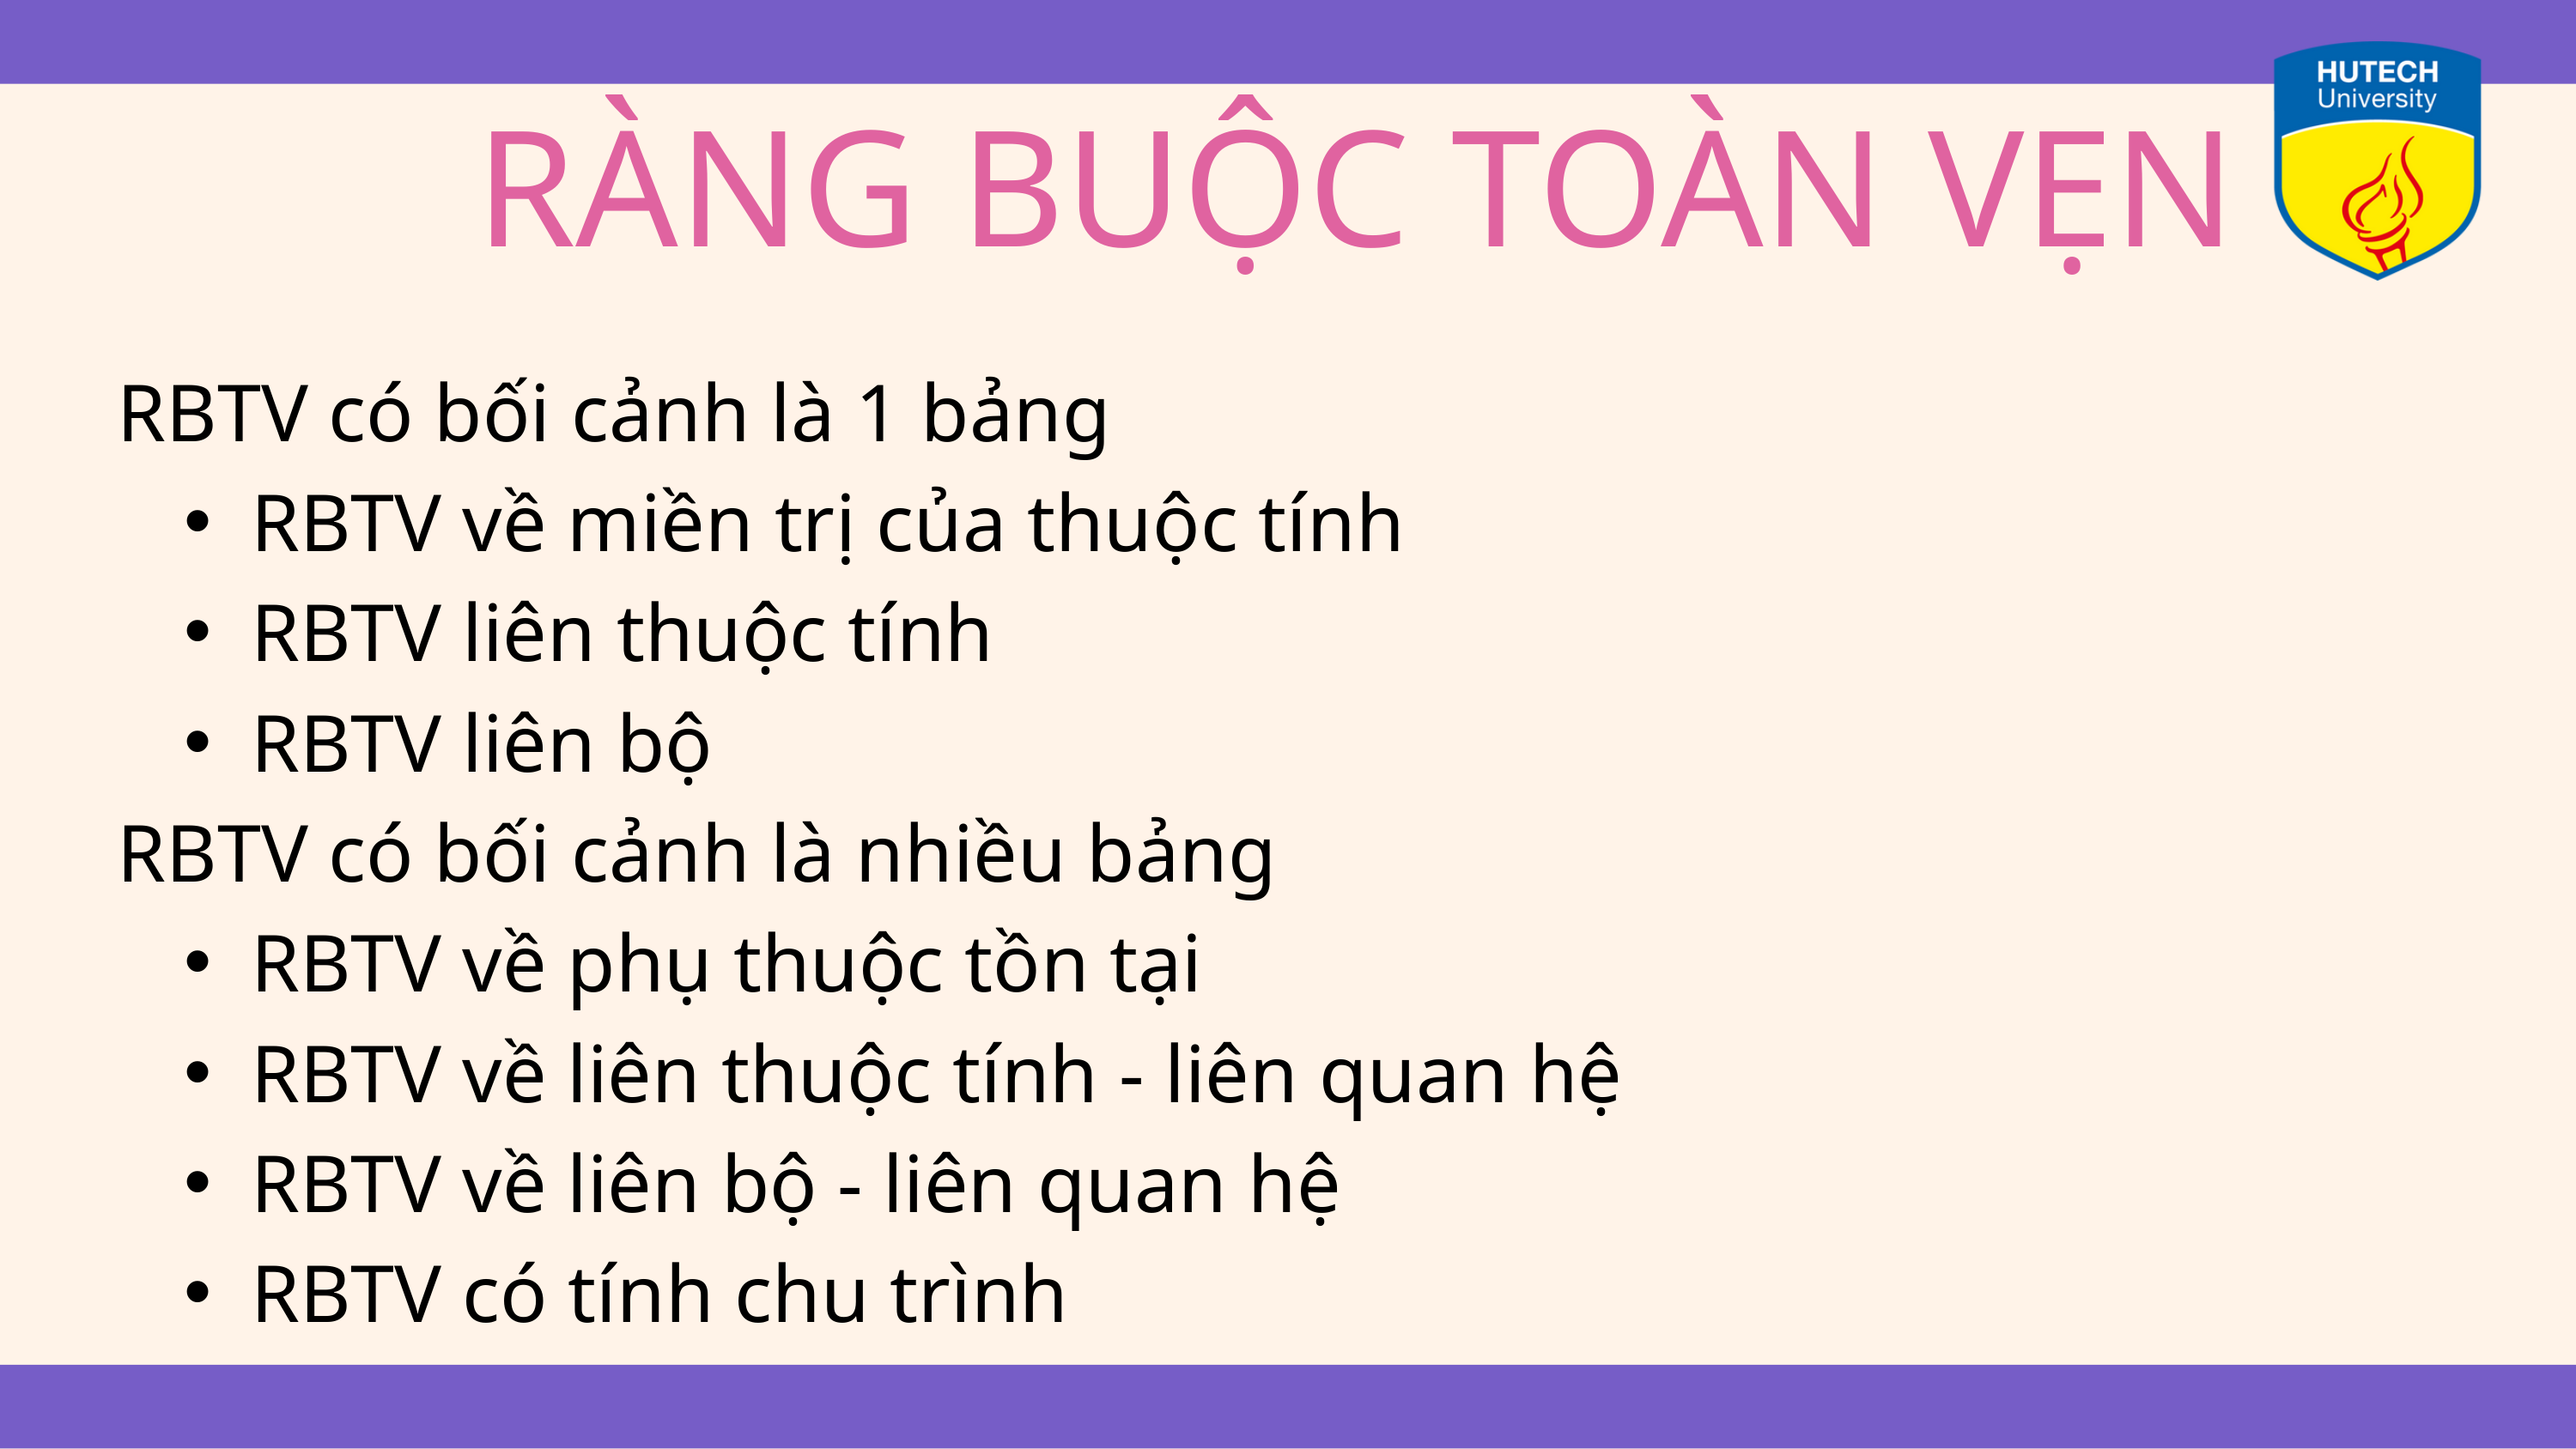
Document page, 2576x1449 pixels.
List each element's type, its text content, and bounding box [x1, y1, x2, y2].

text_box [0, 0, 2576, 84]
text_box [0, 1364, 117, 1449]
text_box [2008, 1364, 2576, 1449]
text_box RBTV có bối cảnh là 1 bảng RBTV về miền trị của thuộc tính RBTV liên thuộc tính RBTV liên bộ RBTV có bối cảnh là nhiều bảng RBTV về phụ thuộc tồn tại RBTV về liên thuộc tính - liên quan hệ RBTV về liên bộ - liên quan hệ RBTV có tính chu trình [117, 347, 2008, 1449]
text_box [2258, 41, 2498, 281]
text_box RÀNG BUỘC TOÀN VẸN [476, 118, 2498, 351]
